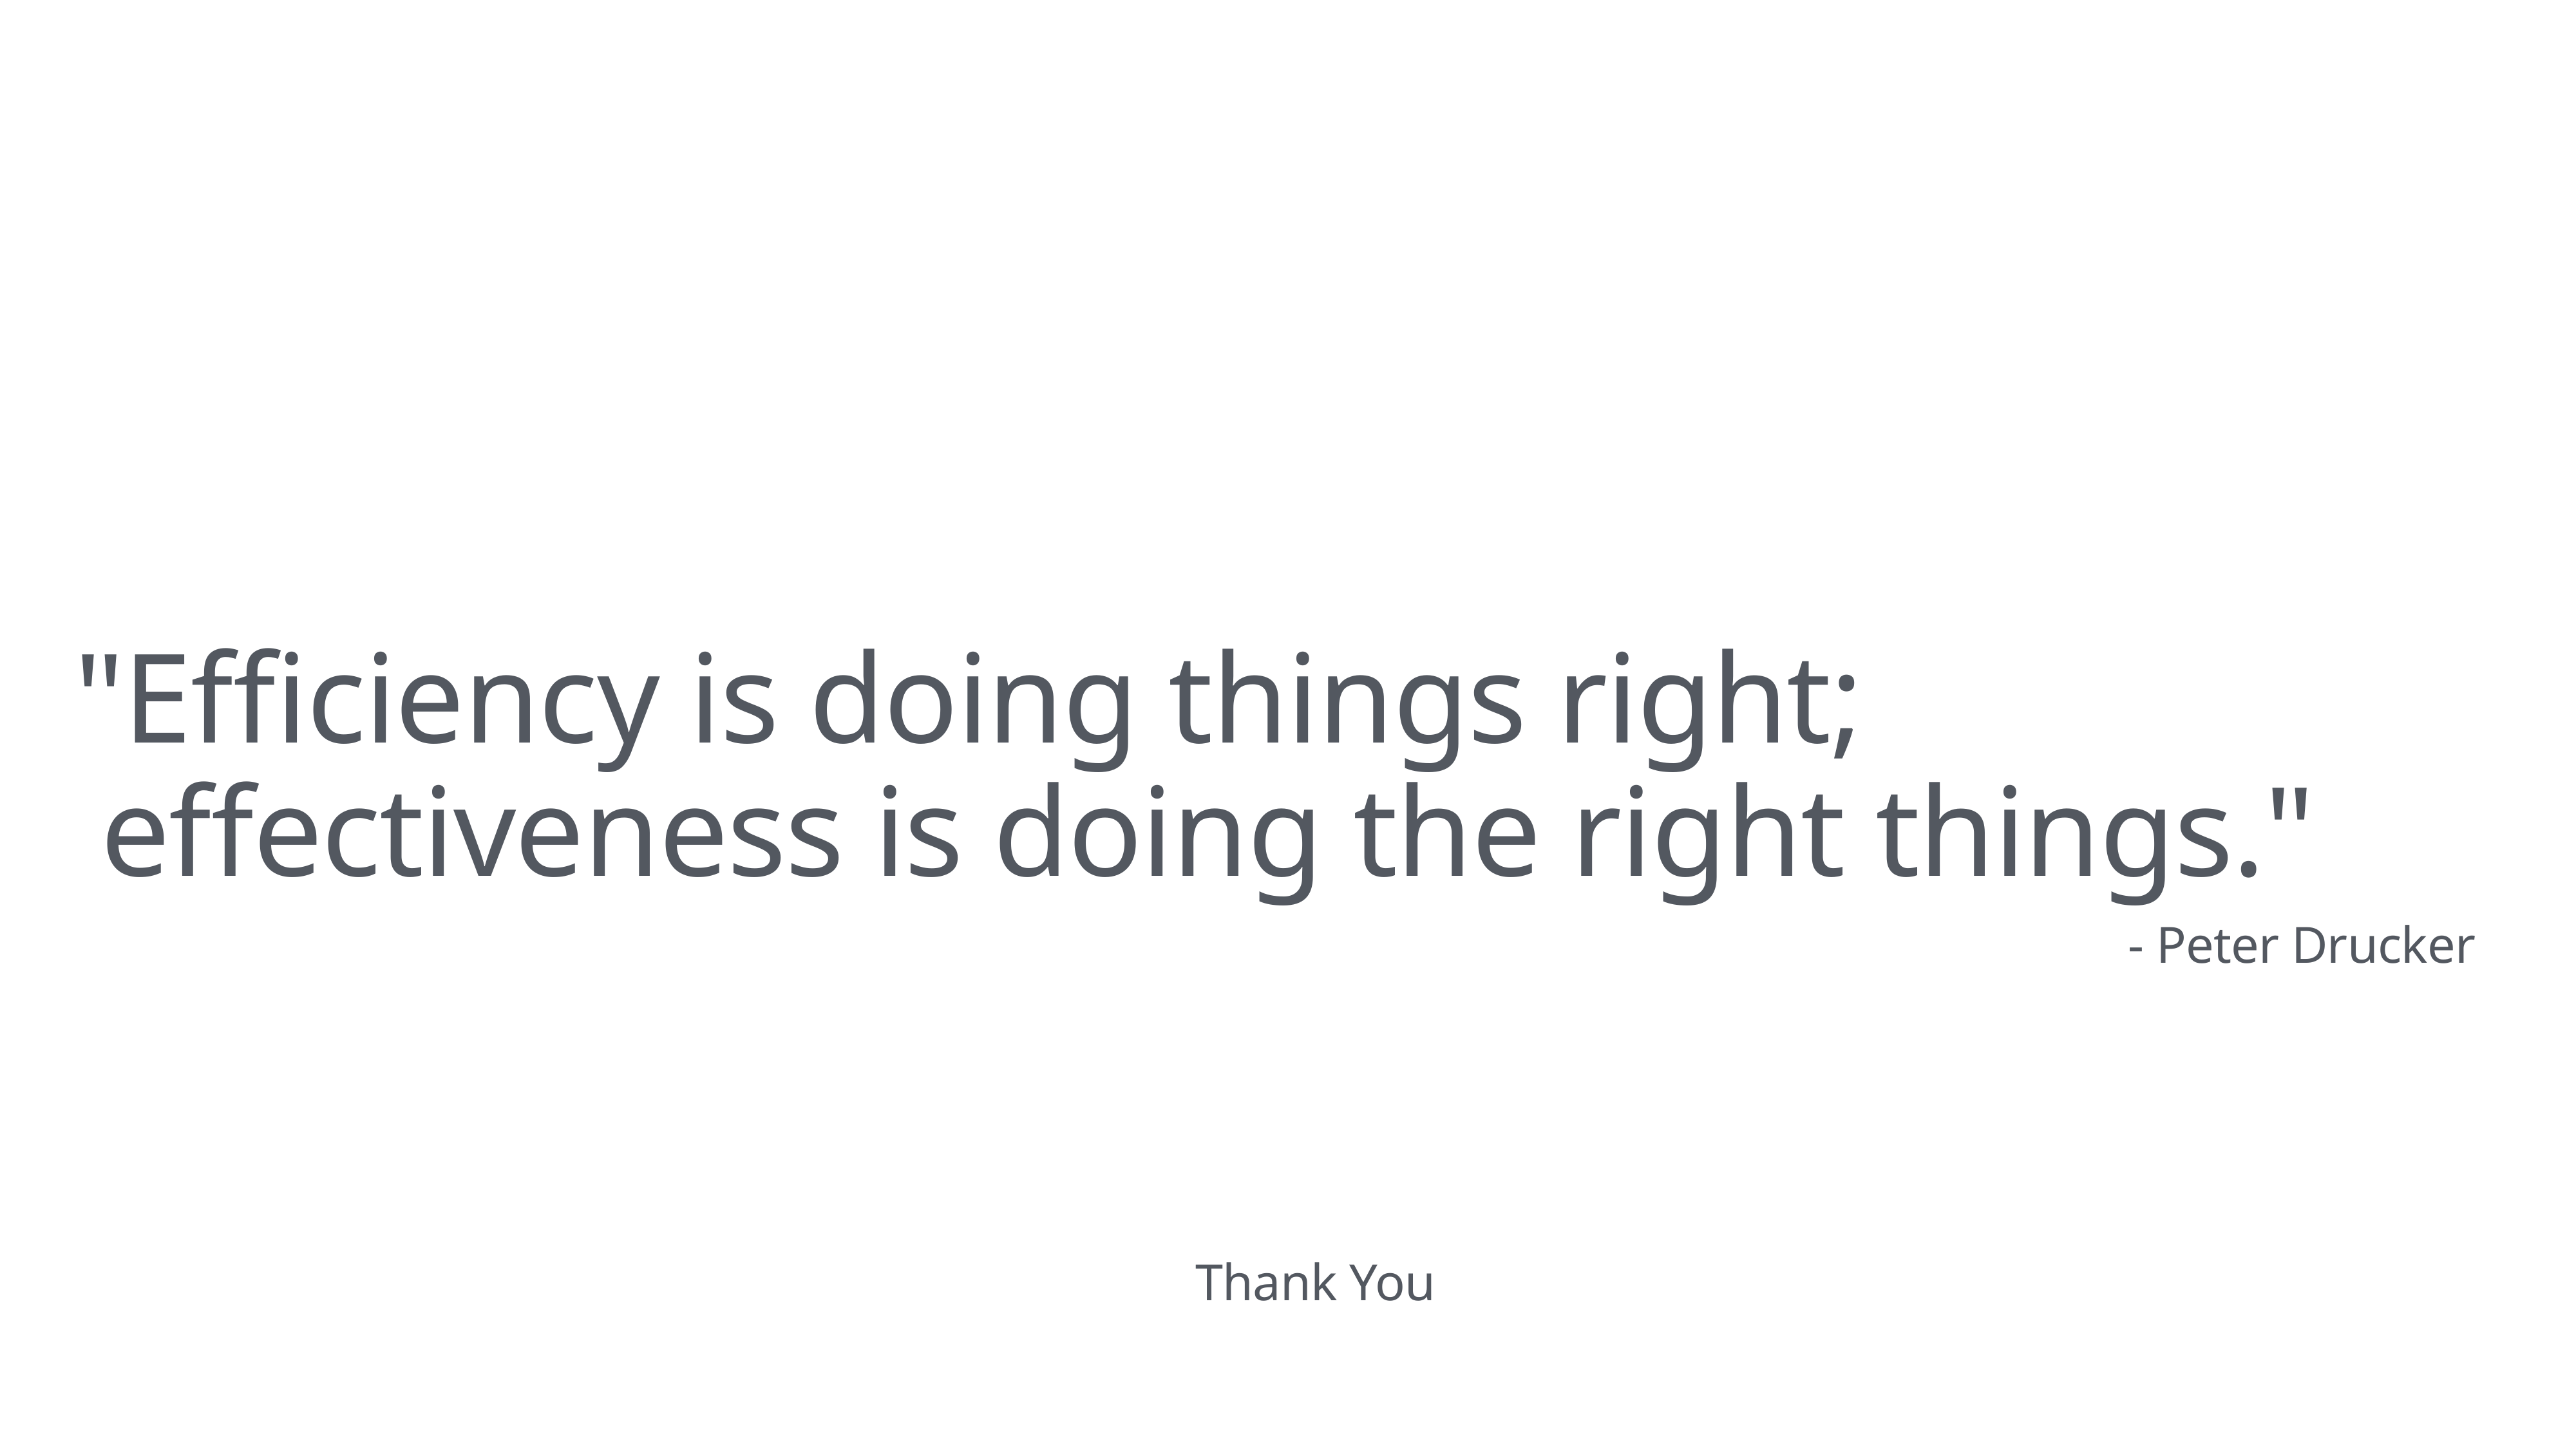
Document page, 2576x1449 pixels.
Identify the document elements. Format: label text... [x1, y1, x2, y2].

list - Peter Drucker [1030, 914, 2481, 989]
text_box Thank You [590, 1253, 2041, 1327]
list "Efficiency is doing things right; effectiveness is doing the right things." [68, 588, 2562, 909]
